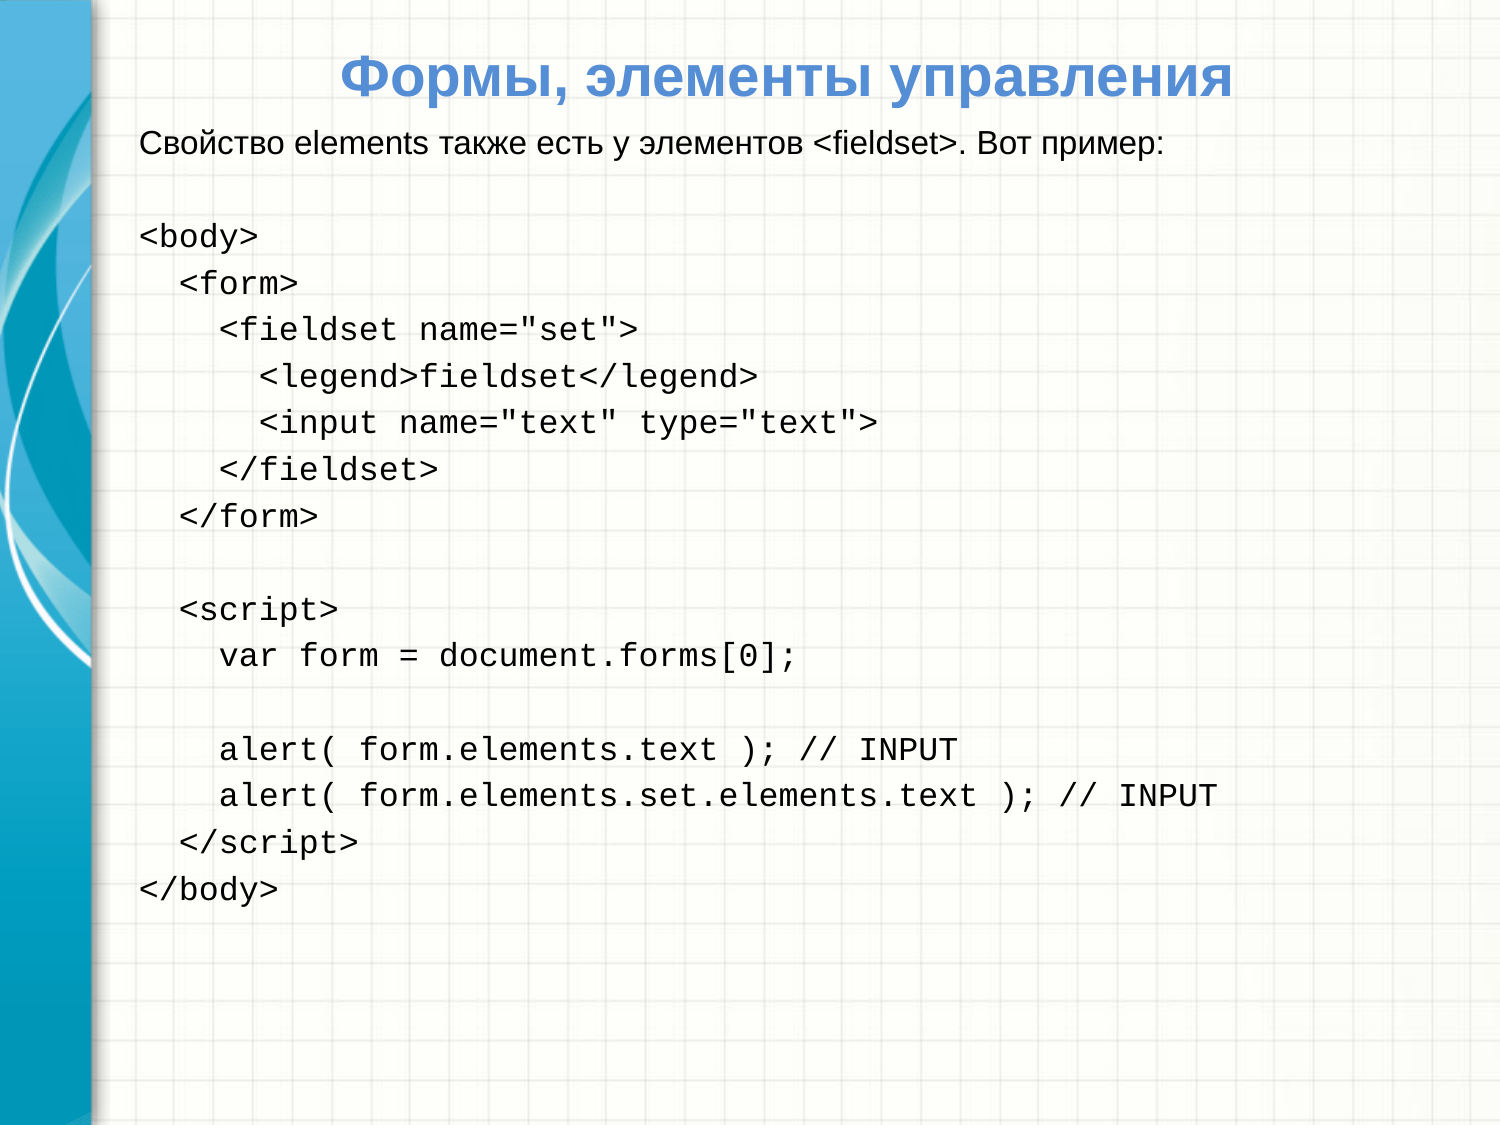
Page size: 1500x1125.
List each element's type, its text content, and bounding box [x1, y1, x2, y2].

picture [0, 0, 1500, 1125]
title Формы, элементы управления [125, 44, 1450, 102]
list Свойство elements также есть у элементов <fieldset>. Вот пример: <body> <form> <fieldset name="set"> <legend>fieldset</legend> <input name="text" type="text"> </fieldset> </form> <script> var form = document.forms[0]; alert( form.elements.text ); // INPUT alert( form.elements.set.elements.text ); // INPUT </script> </body> [123, 113, 1471, 1059]
